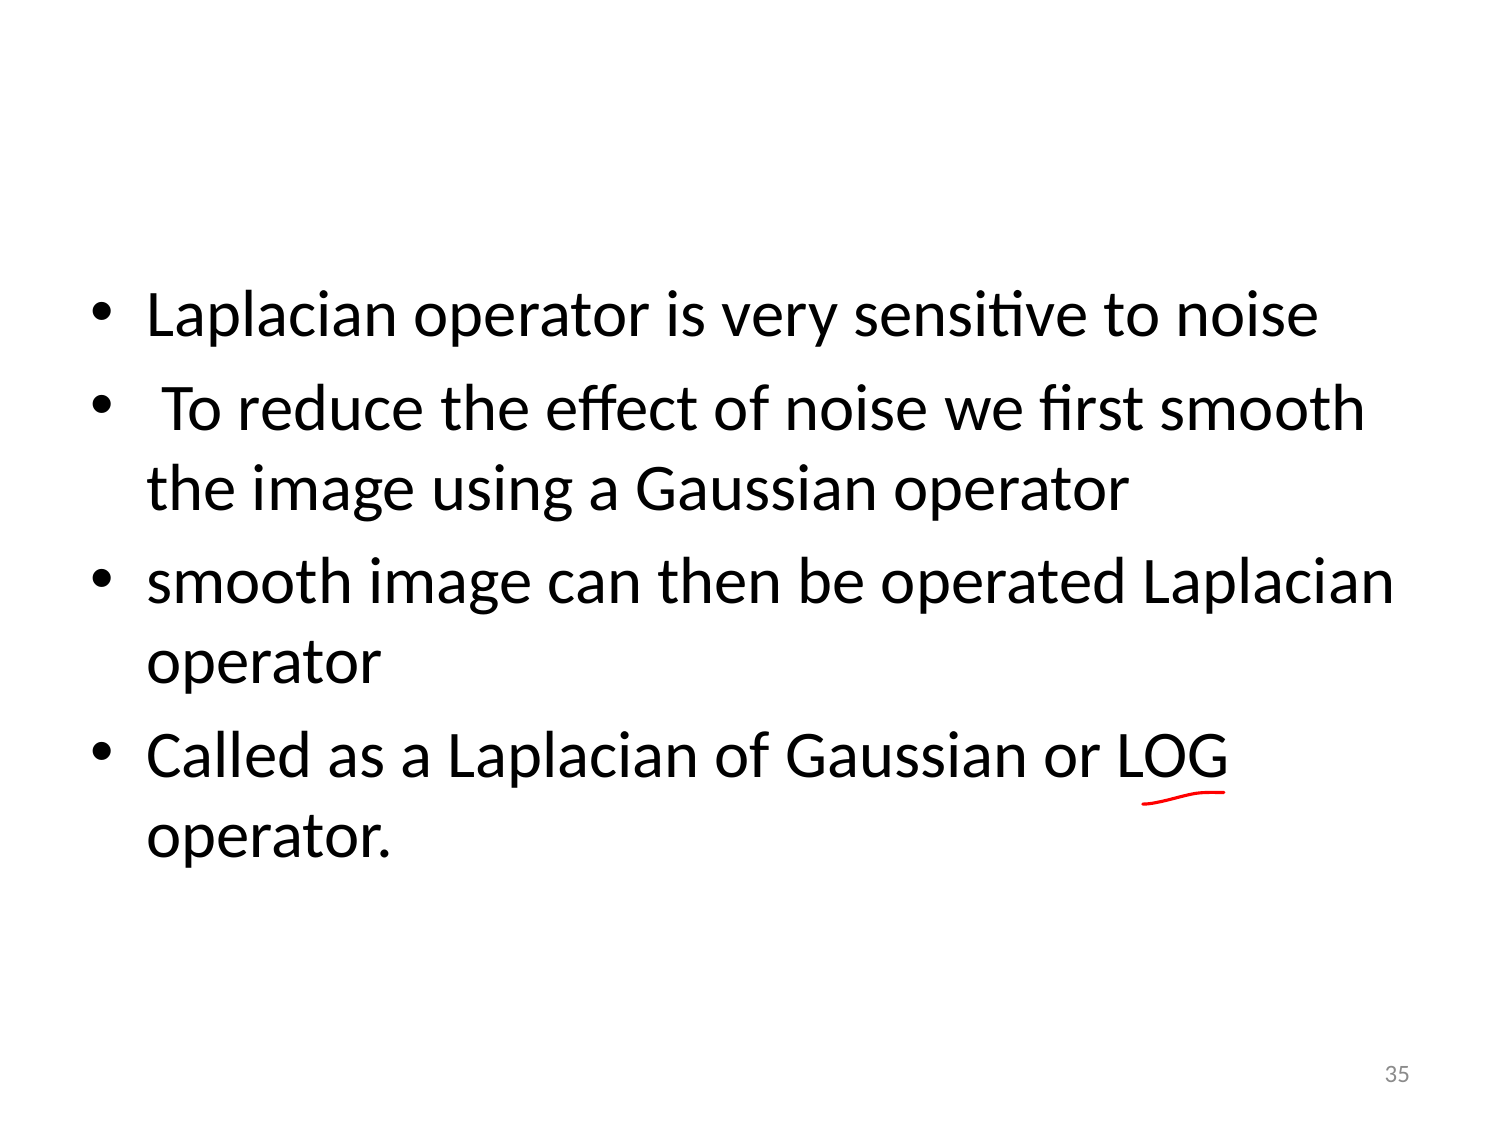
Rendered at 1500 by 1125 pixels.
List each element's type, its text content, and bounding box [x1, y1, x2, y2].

list Laplacian operator is very sensitive to noise To reduce the effect of noise we first smooth the image using a Gaussian operator smooth image can then be operated Laplacian operator Called as a Laplacian of Gaussian or LOG operator. [75, 262, 1425, 1005]
slide_number 35 [1074, 1042, 1425, 1103]
